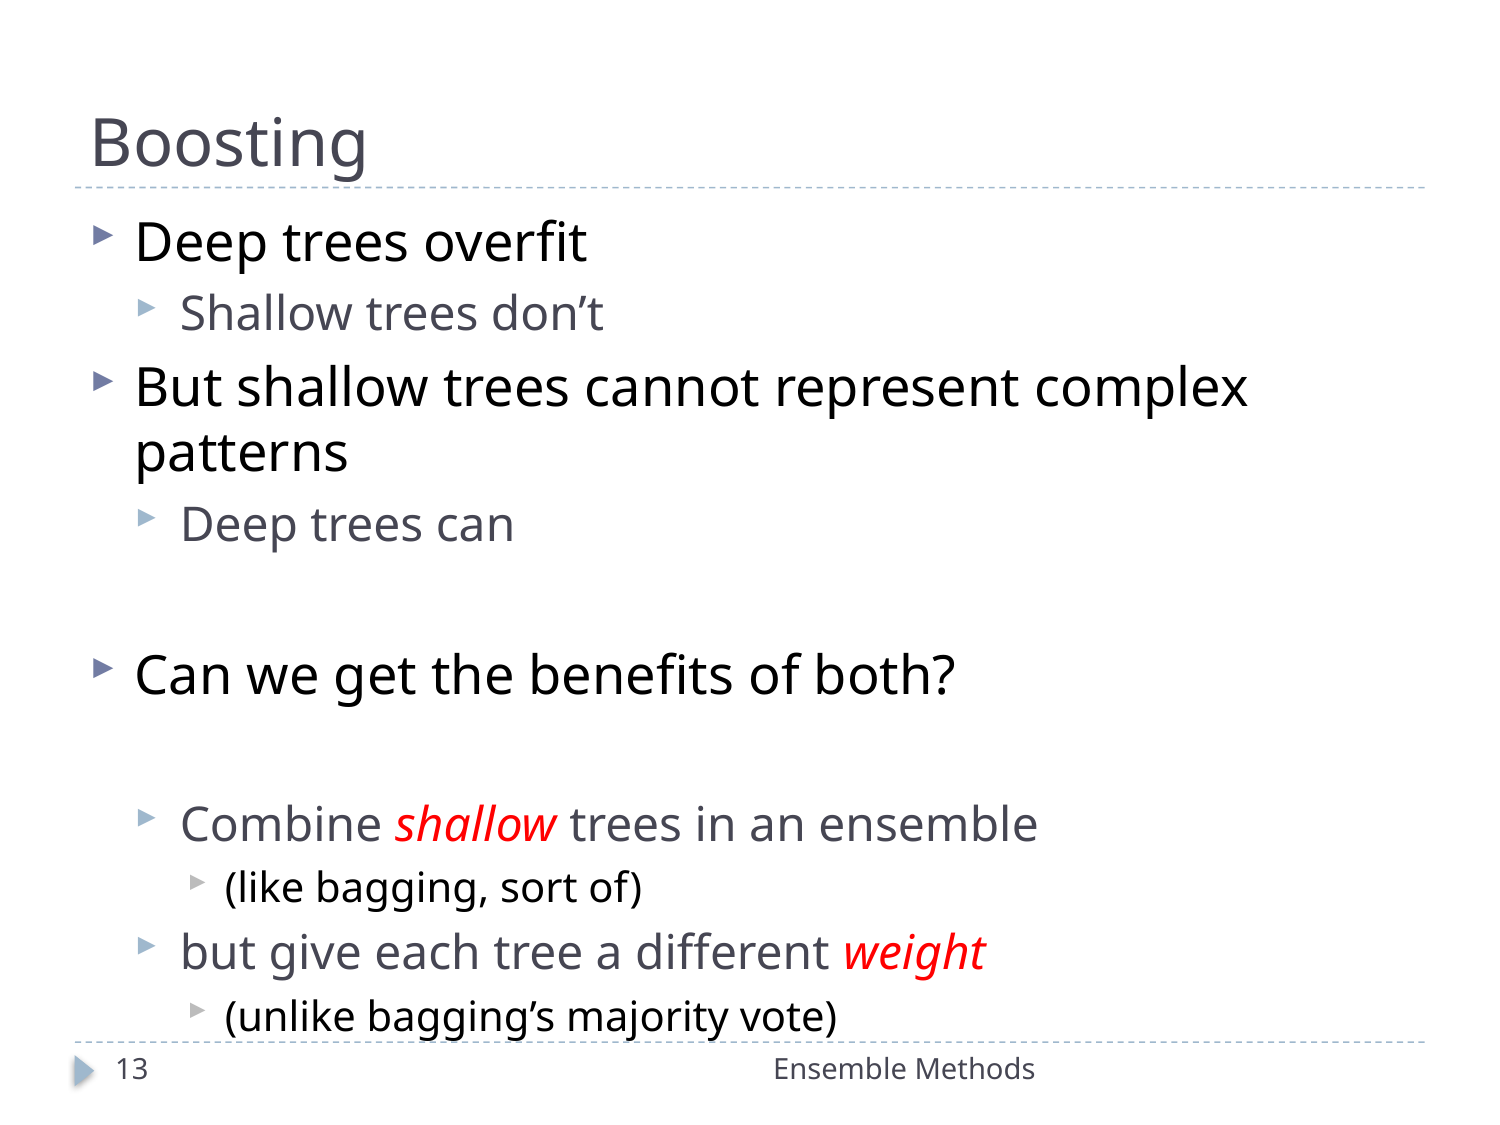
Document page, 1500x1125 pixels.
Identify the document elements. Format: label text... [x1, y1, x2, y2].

title Boosting [75, 24, 1425, 188]
list Deep trees overfit Shallow trees don’t But shallow trees cannot represent complex patterns Deep trees can Can we get the benefits of both? Combine shallow trees in an ensemble (like bagging, sort of) but give each tree a different weight (unlike bagging’s majority vote) [75, 200, 1425, 1010]
footer Ensemble Methods [475, 1042, 1051, 1103]
slide_number 13 [100, 1042, 426, 1103]
